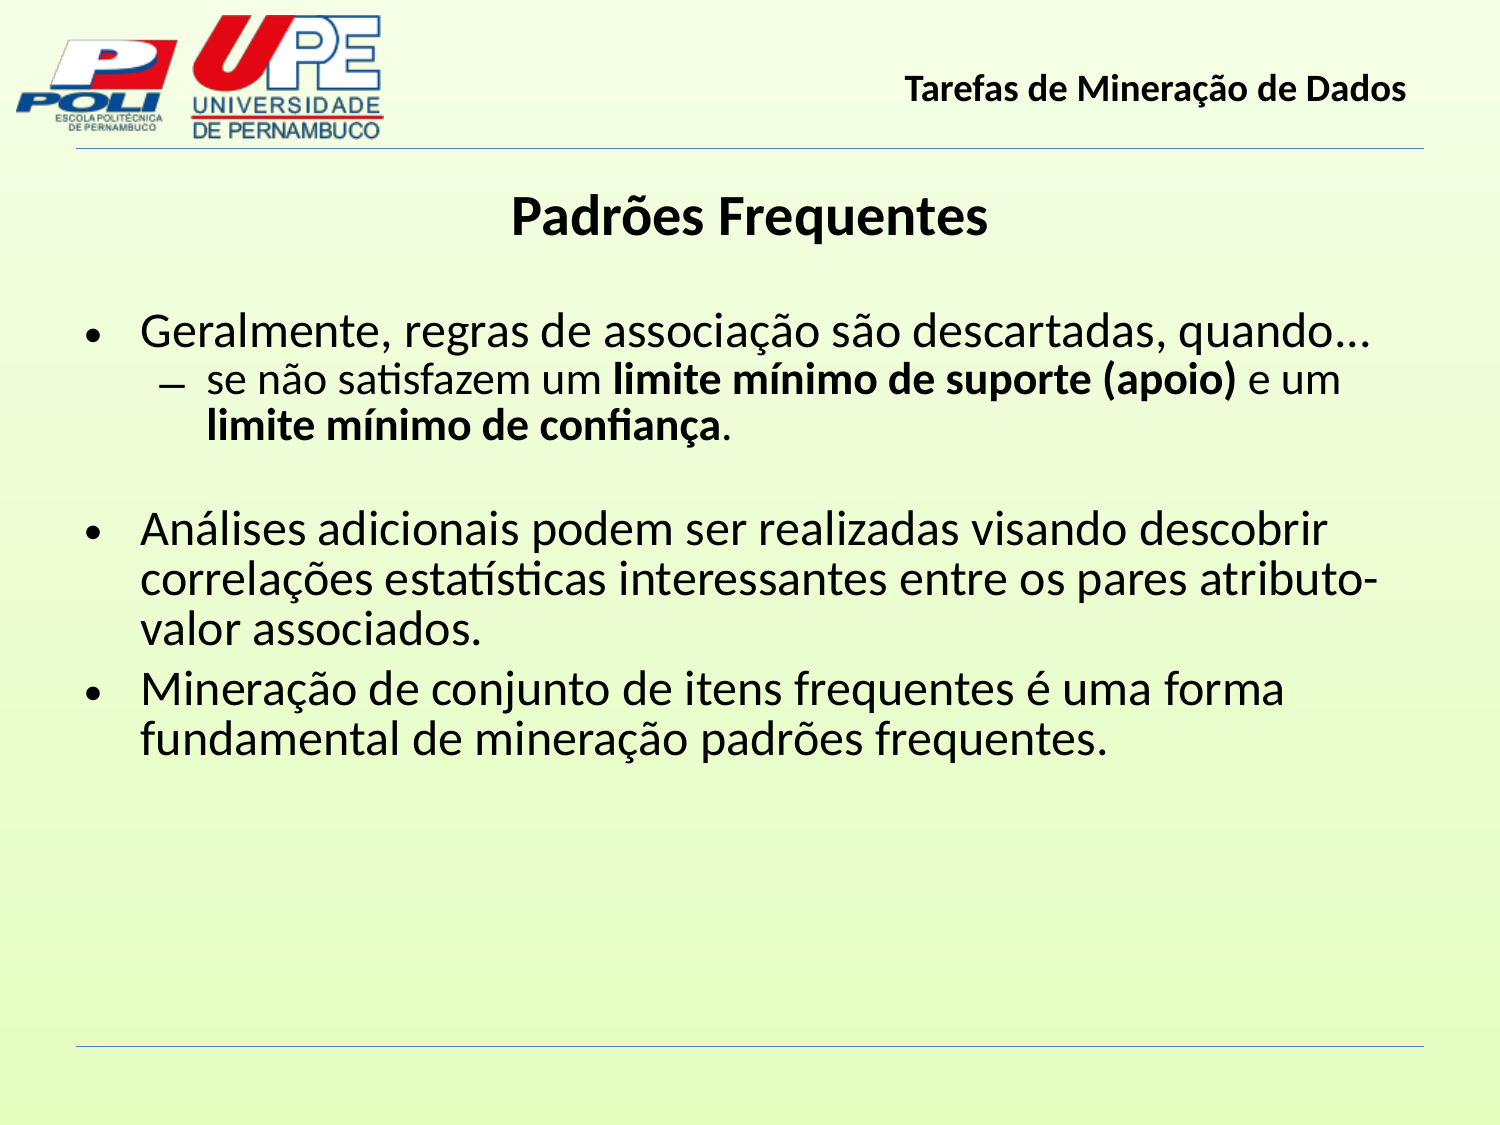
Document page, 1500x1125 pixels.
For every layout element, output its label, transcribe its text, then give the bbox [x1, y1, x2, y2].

text_box Geralmente, regras de associação são descartadas, quando... se não satisfazem um limite mínimo de suporte (apoio) e um limite mínimo de confiança. Análises adicionais podem ser realizadas visando descobrir correlações estatísticas interessantes entre os pares atributo-valor associados. Mineração de conjunto de itens frequentes é uma forma fundamental de mineração padrões frequentes. [76, 302, 1424, 1035]
picture [16, 15, 384, 140]
text_box Padrões Frequentes [76, 184, 1424, 268]
